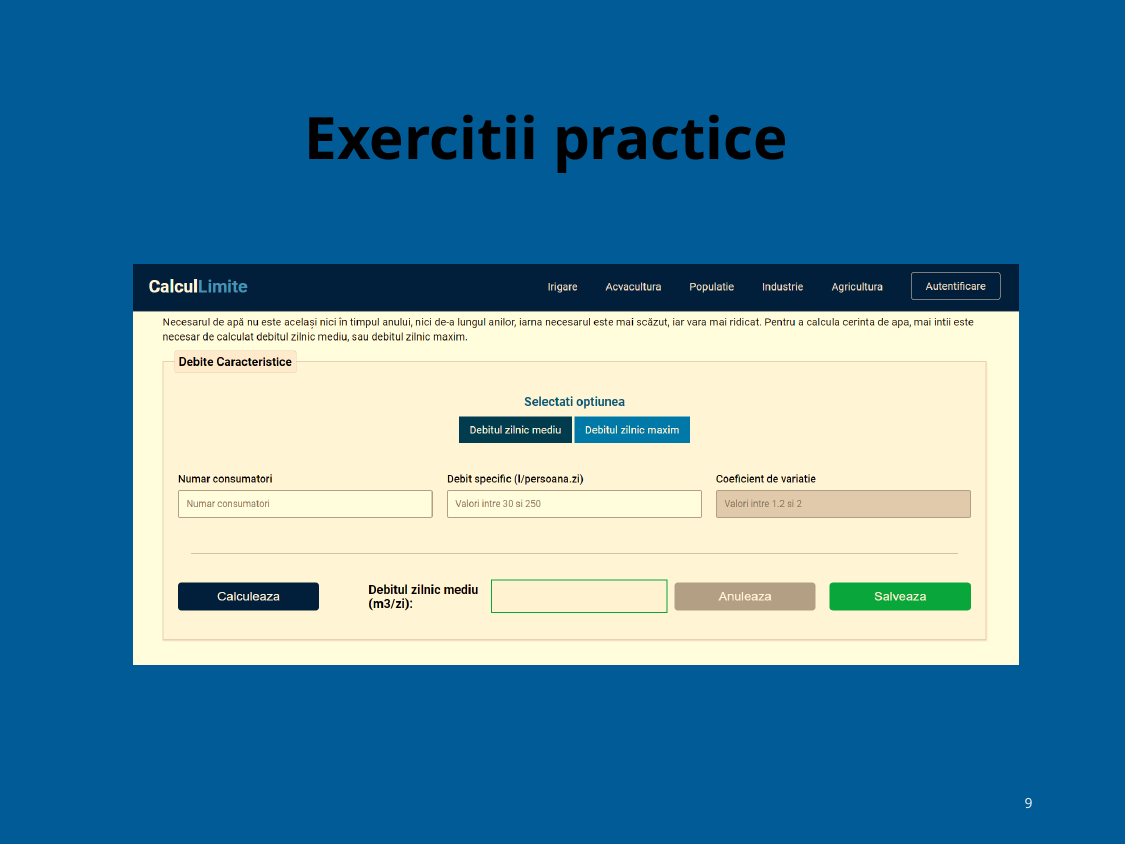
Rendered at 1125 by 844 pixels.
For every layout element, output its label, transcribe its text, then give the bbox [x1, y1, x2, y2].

picture [133, 264, 1019, 665]
title Exercitii practice [61, 59, 1032, 223]
slide_number 9 [794, 782, 1048, 827]
